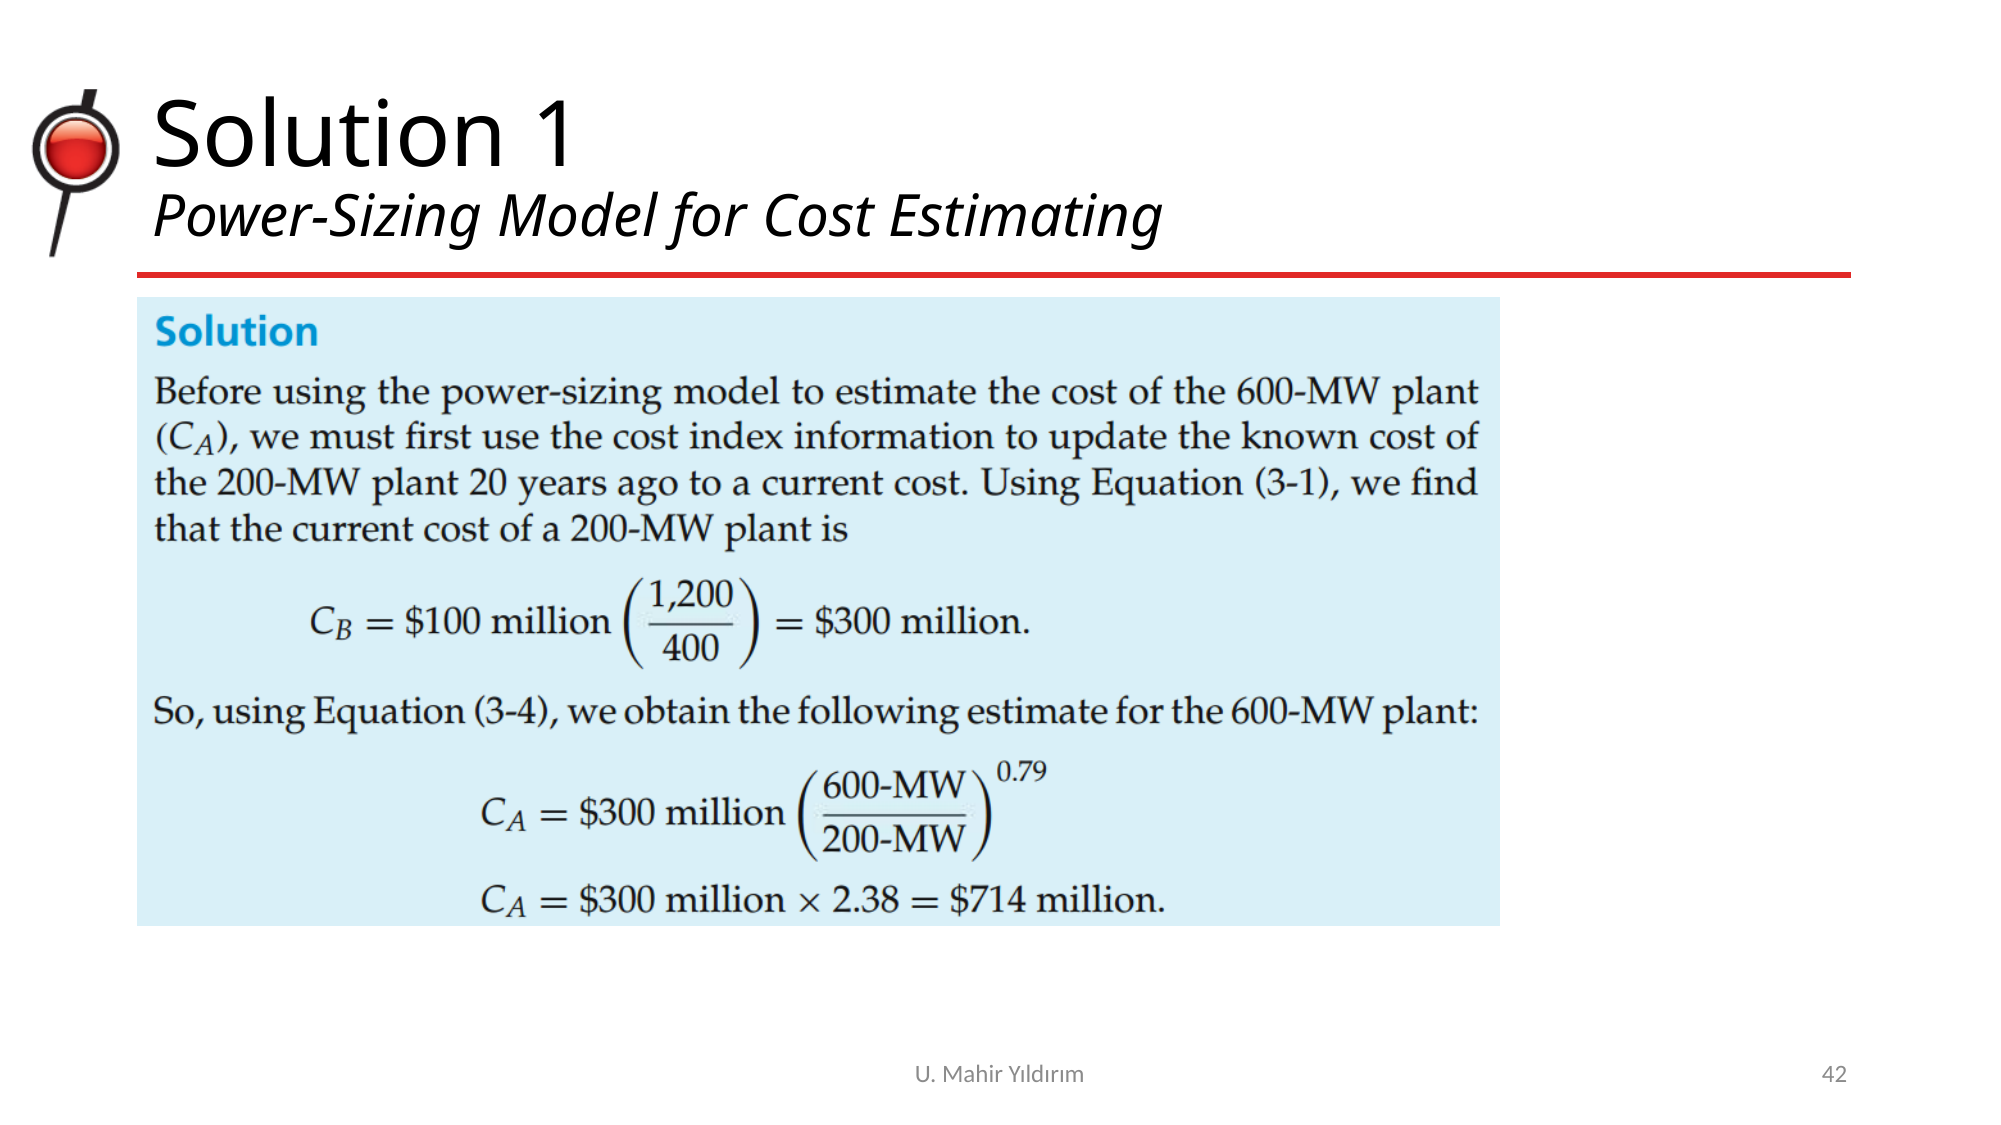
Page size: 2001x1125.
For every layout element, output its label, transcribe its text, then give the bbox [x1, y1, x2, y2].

footer U. Mahir Yıldırım [662, 1042, 1338, 1103]
slide_number 42 [1412, 1042, 1863, 1103]
picture [9, 69, 137, 268]
picture [137, 297, 1500, 926]
title Solution 1 Power-Sizing Model for Cost Estimating [137, 59, 1863, 278]
